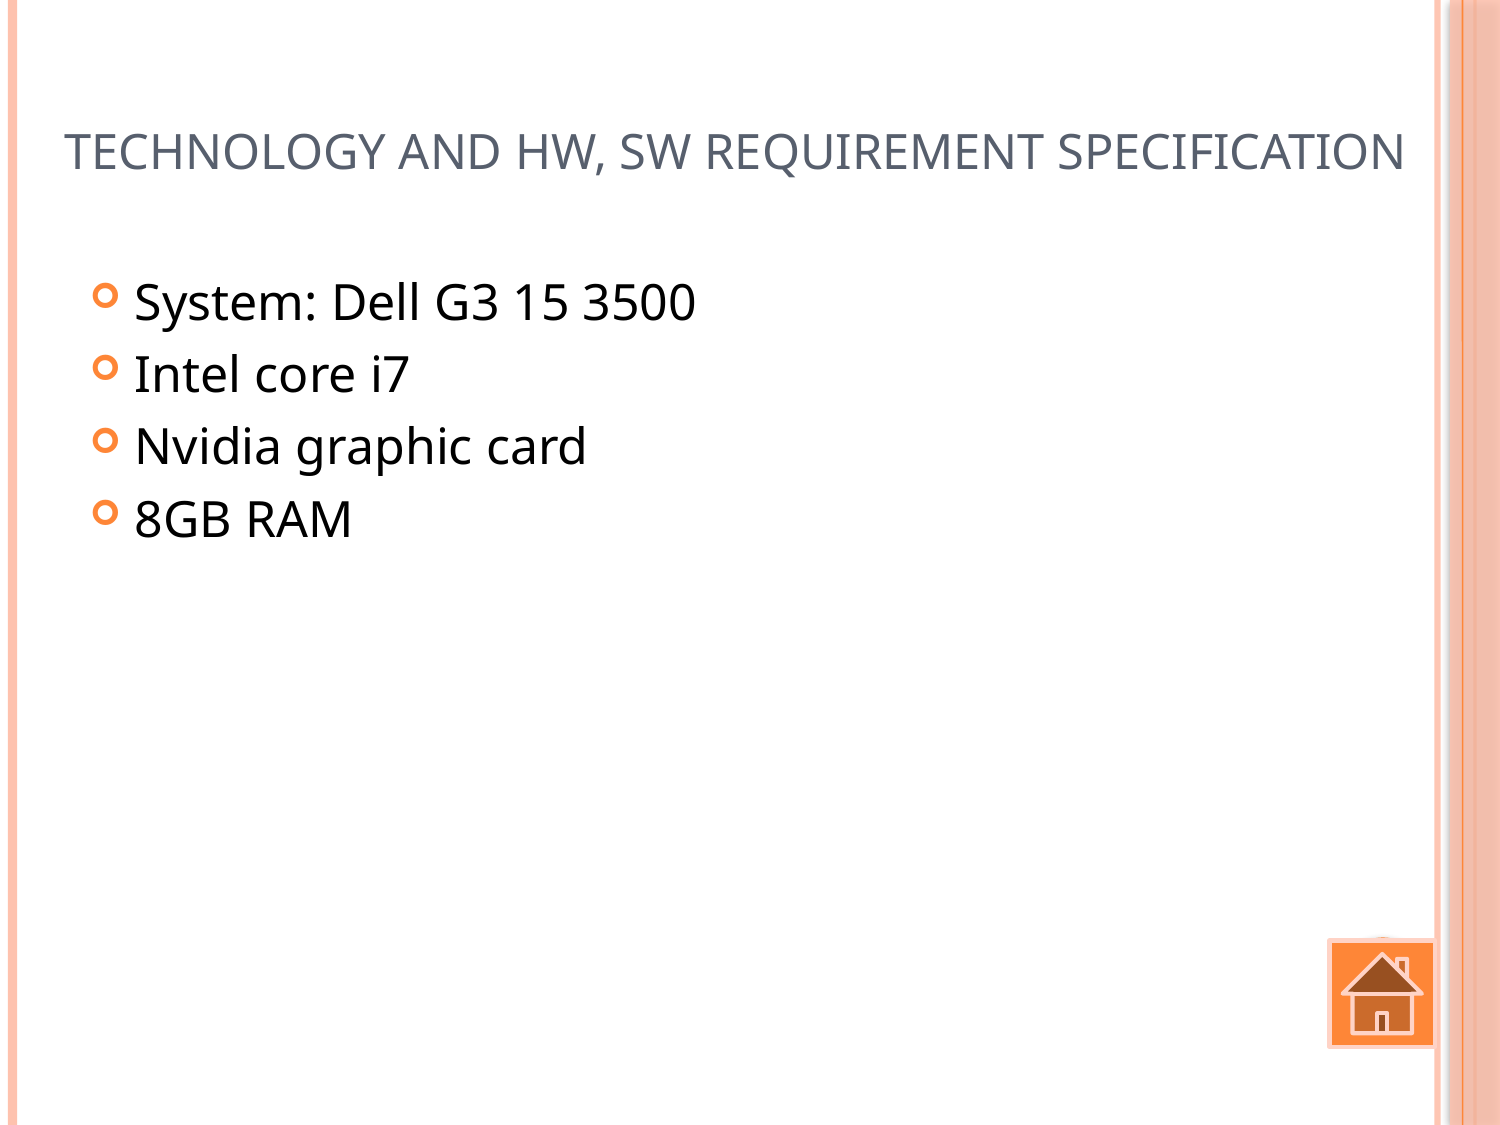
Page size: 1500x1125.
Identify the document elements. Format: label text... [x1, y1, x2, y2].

text_box [1327, 938, 1437, 1049]
list System: Dell G3 15 3500 Intel core i7 Nvidia graphic card 8GB RAM [75, 262, 1300, 1062]
title Technology and HW, SW Requirement Specification [50, 62, 1450, 187]
